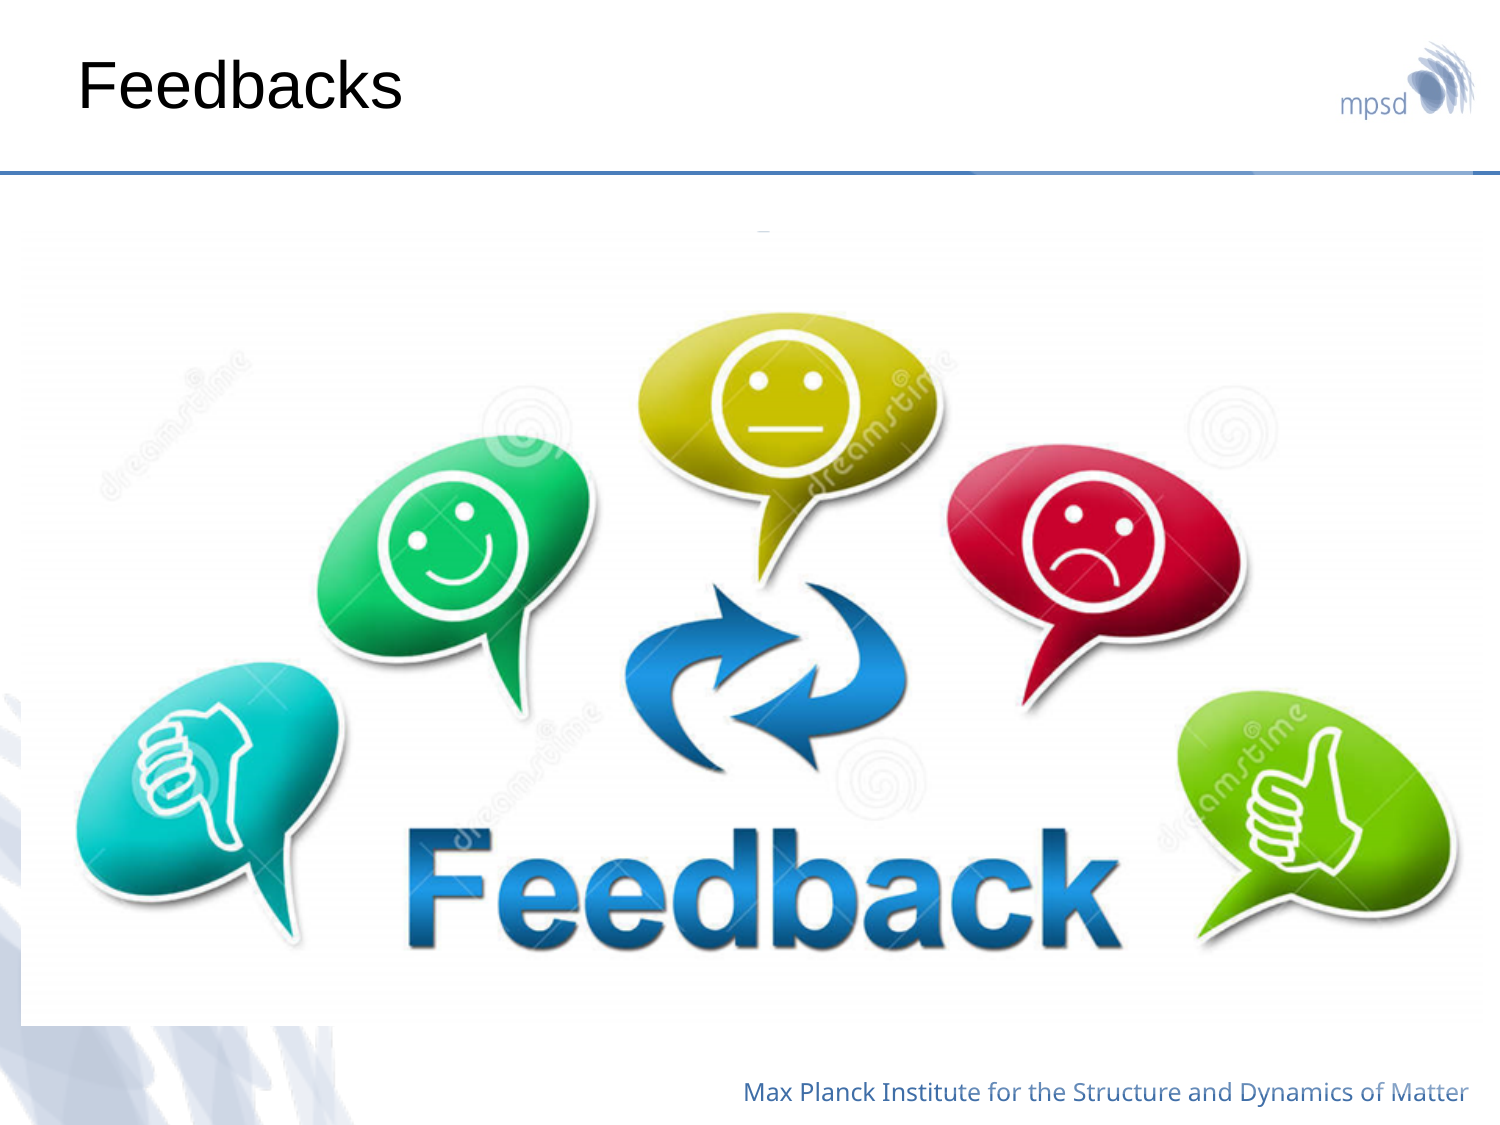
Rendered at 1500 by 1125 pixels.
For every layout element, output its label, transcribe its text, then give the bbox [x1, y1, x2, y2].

picture [0, 30, 1483, 1125]
title Feedbacks [62, 7, 1336, 156]
